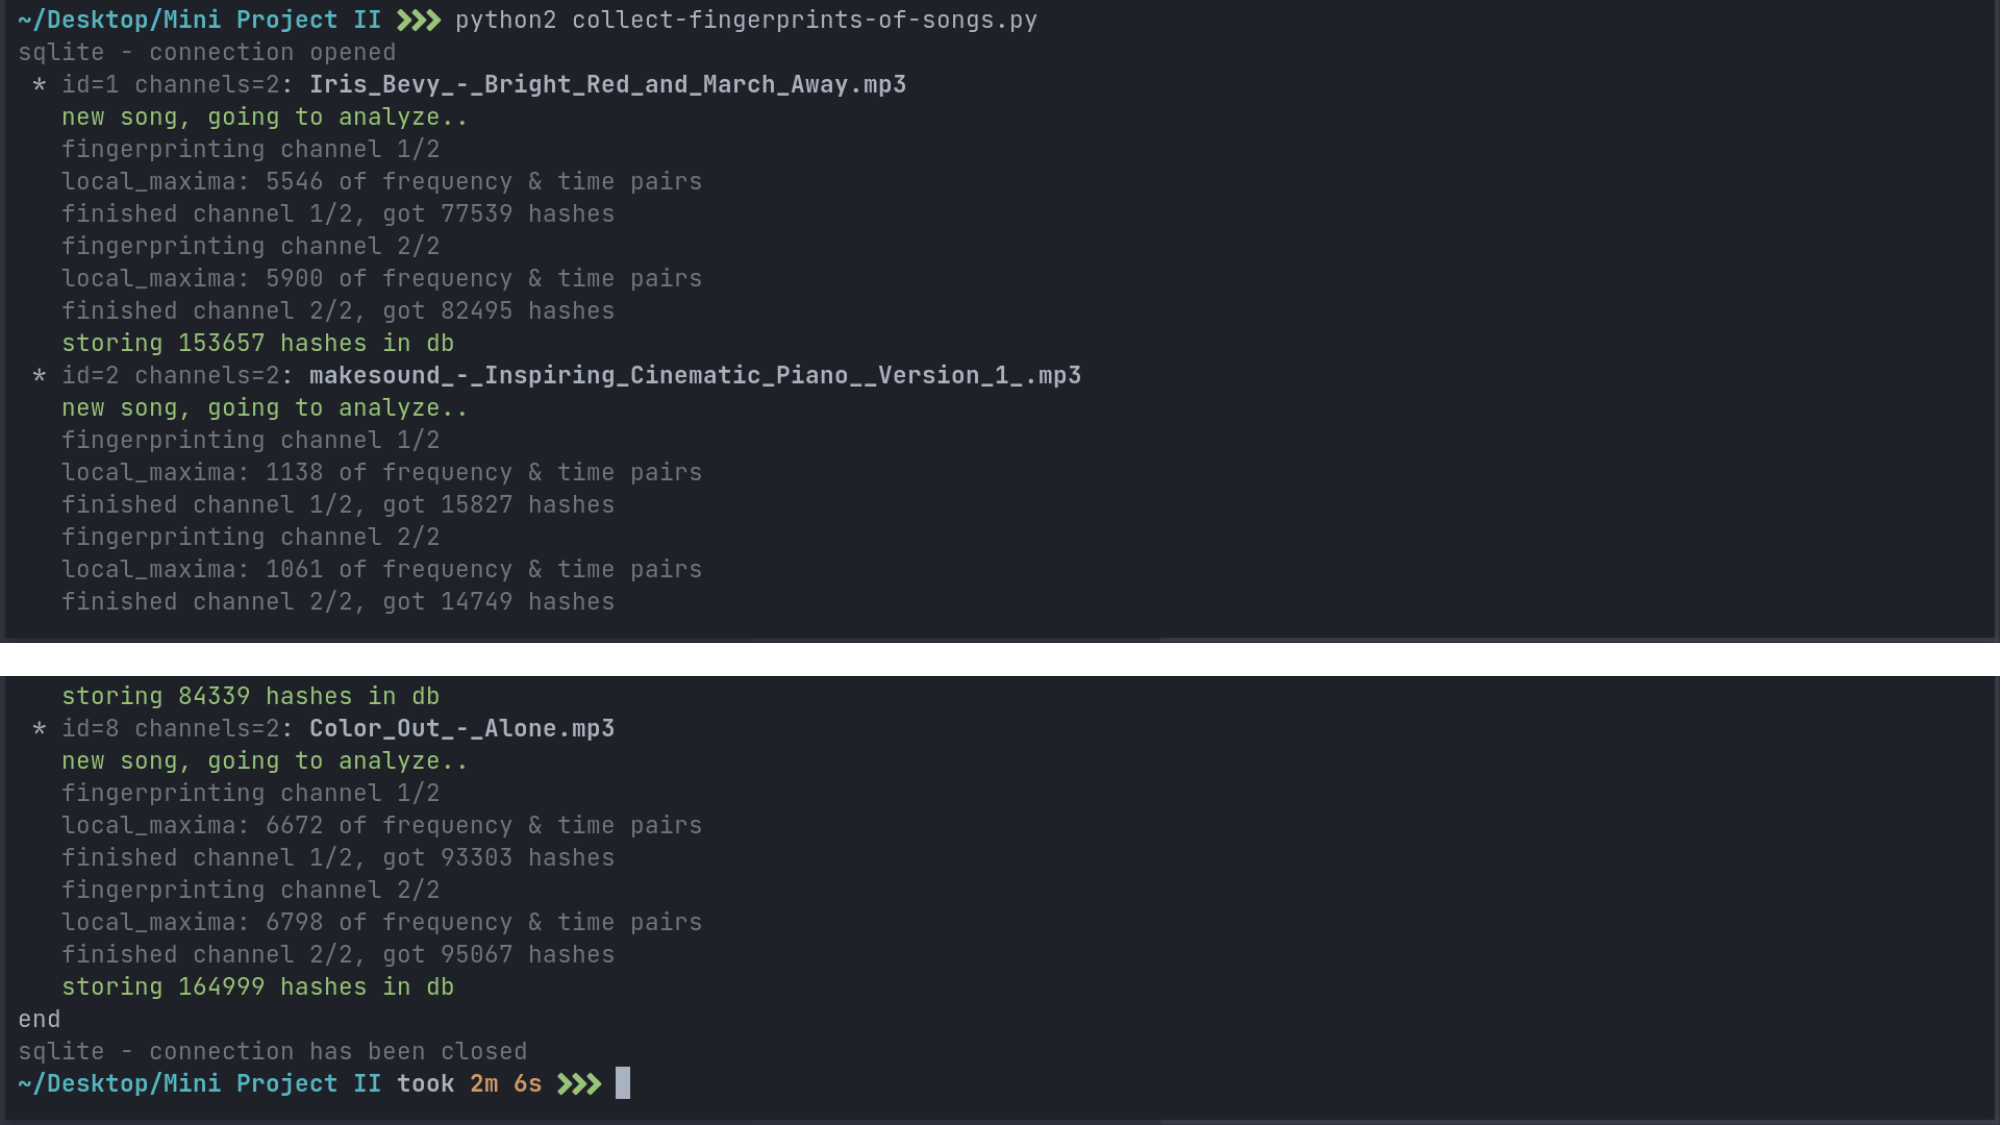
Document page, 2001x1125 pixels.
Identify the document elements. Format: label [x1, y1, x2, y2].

list [0, 0, 2000, 643]
picture [0, 676, 2000, 1125]
